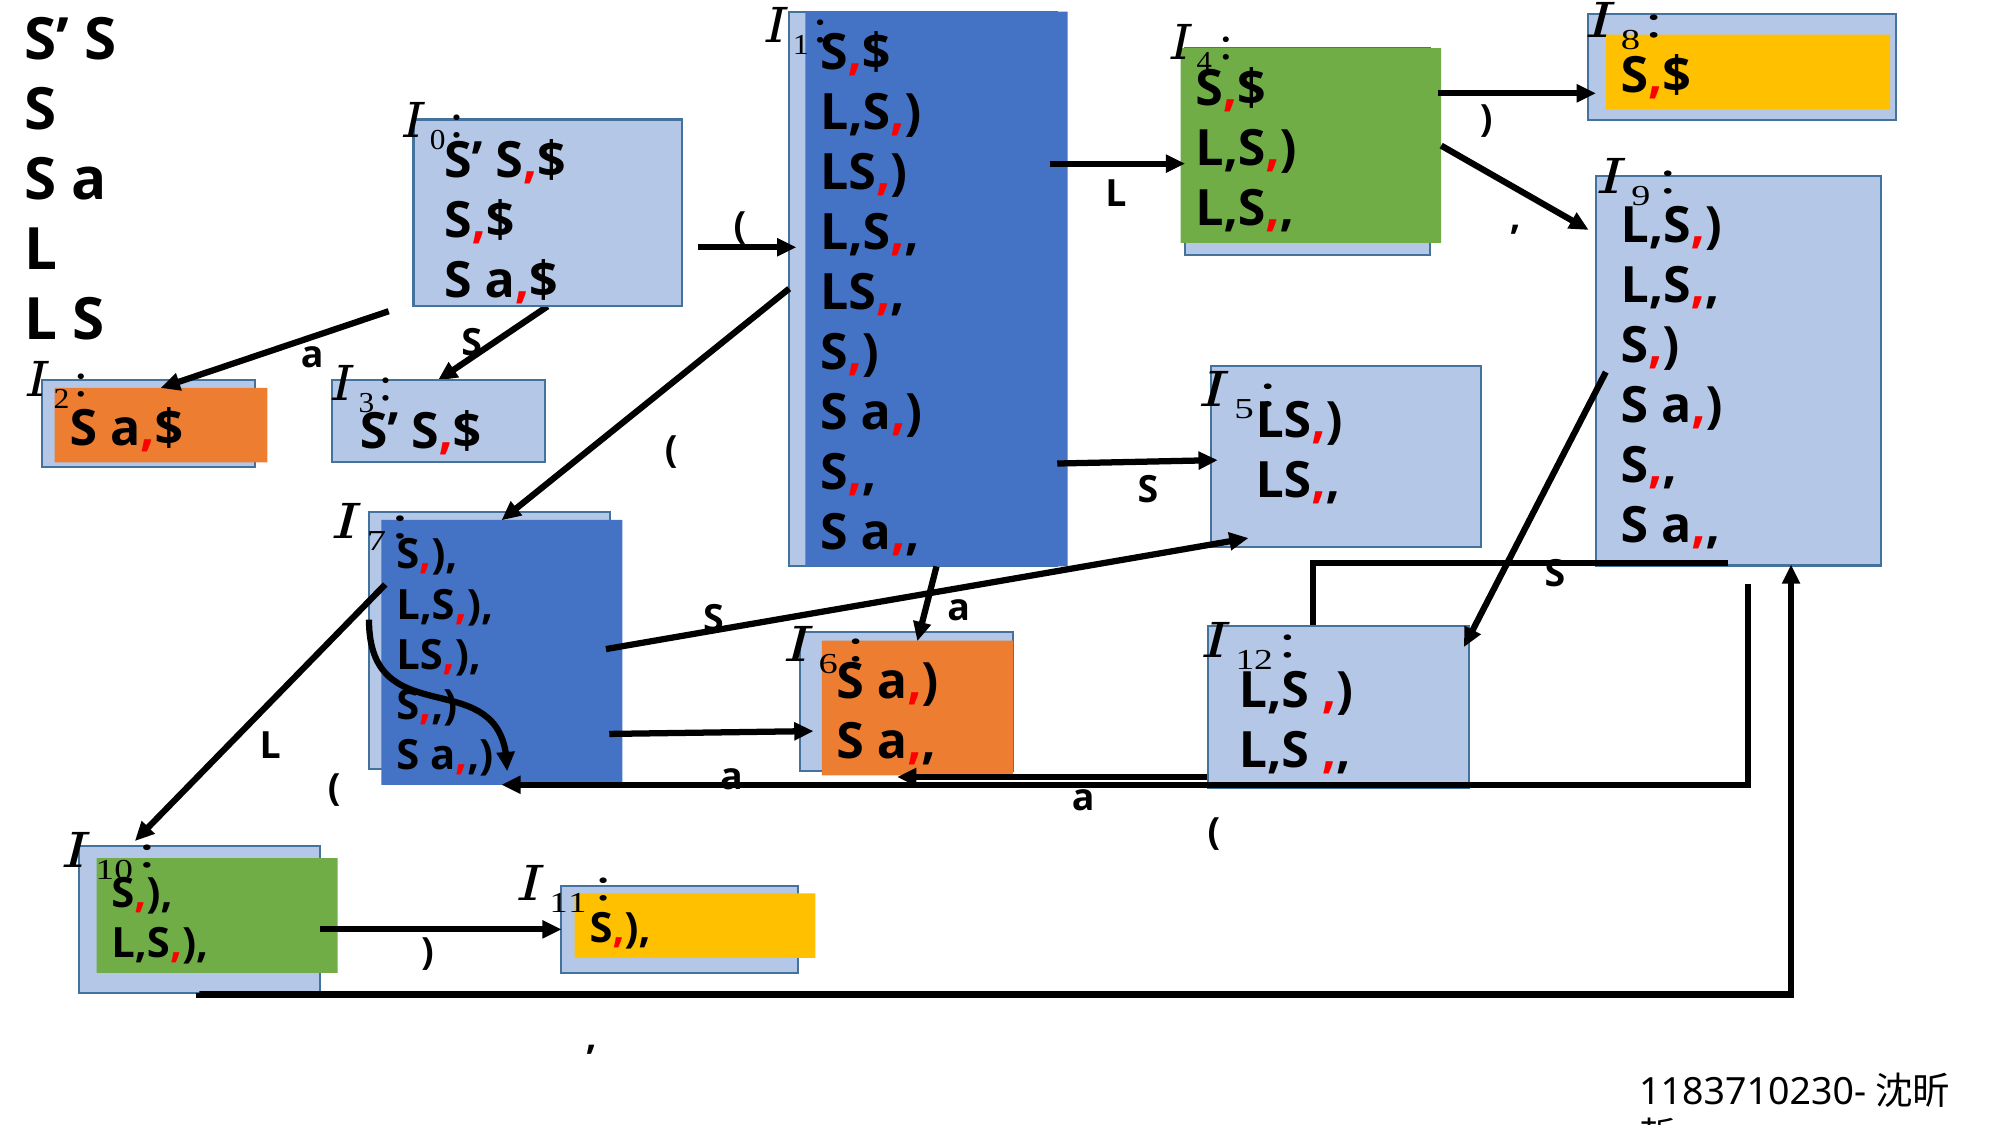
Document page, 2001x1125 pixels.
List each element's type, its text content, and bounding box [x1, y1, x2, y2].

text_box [438, 318, 501, 358]
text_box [1210, 789, 1420, 1086]
text_box 1183710230-沈昕哲 [1624, 1059, 2000, 1125]
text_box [1464, 374, 1606, 583]
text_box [605, 538, 781, 650]
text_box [386, 619, 508, 771]
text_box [1210, 254, 1420, 583]
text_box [1438, 86, 1596, 147]
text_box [1588, 14, 1897, 121]
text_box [42, 380, 268, 467]
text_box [1596, 176, 1891, 566]
text_box ( [718, 194, 762, 247]
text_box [1210, 48, 1442, 255]
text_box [329, 358, 555, 467]
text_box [135, 584, 386, 841]
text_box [1210, 538, 1249, 650]
text_box ( [718, 248, 762, 254]
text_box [1210, 583, 1749, 788]
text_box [386, 771, 501, 788]
text_box , [571, 1004, 612, 1065]
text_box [501, 583, 781, 788]
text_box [501, 288, 781, 520]
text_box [561, 885, 816, 974]
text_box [319, 919, 562, 981]
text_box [400, 95, 714, 318]
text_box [368, 512, 623, 619]
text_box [609, 731, 781, 806]
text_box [1420, 365, 1482, 548]
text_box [161, 311, 389, 388]
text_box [1441, 142, 1589, 246]
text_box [78, 845, 338, 994]
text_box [781, 0, 1210, 1125]
